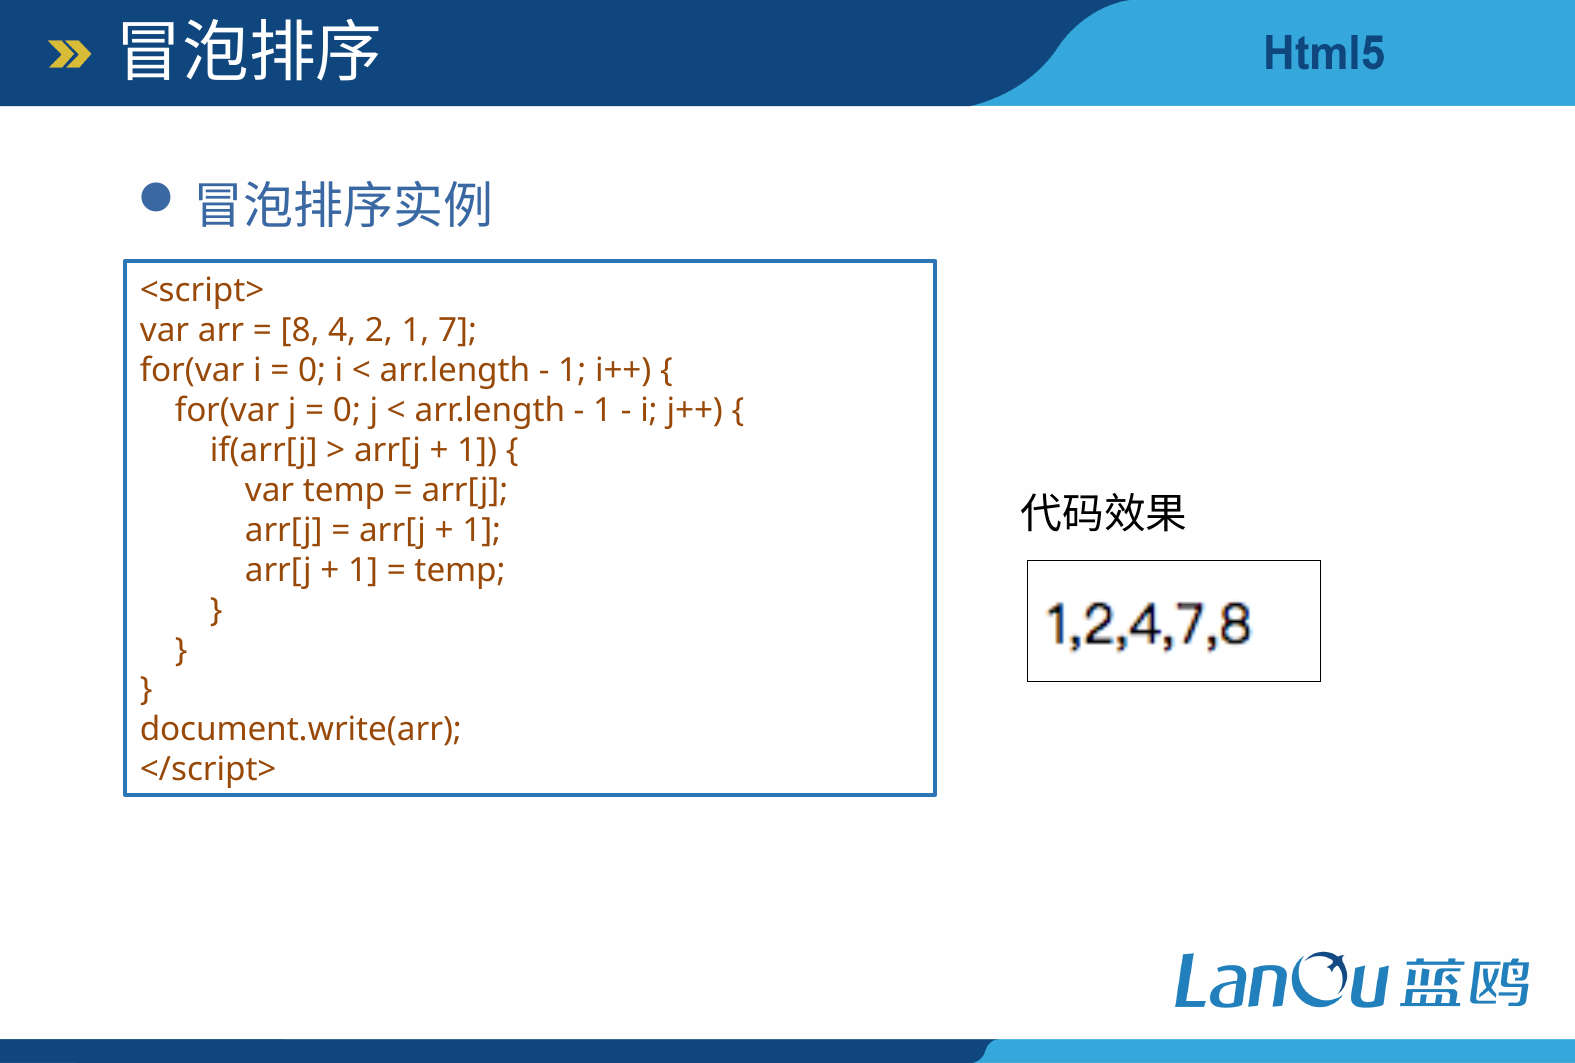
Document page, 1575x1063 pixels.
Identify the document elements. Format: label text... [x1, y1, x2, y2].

text_box <script> var arr = [8, 4, 2, 1, 7]; for(var i = 0; i < arr.length - 1; i++) { for(var j = 0; j < arr.length - 1 - i; j++) { if(arr[j] > arr[j + 1]) { var temp = arr[j]; arr[j] = arr[j + 1]; arr[j + 1] = temp; } } } document.write(arr); </script> [123, 259, 937, 797]
text_box 冒泡排序 [108, 1, 391, 97]
text_box 代码效果 [1013, 479, 1196, 545]
picture [0, 0, 1575, 1063]
text_box 冒泡排序实例 [130, 166, 502, 242]
